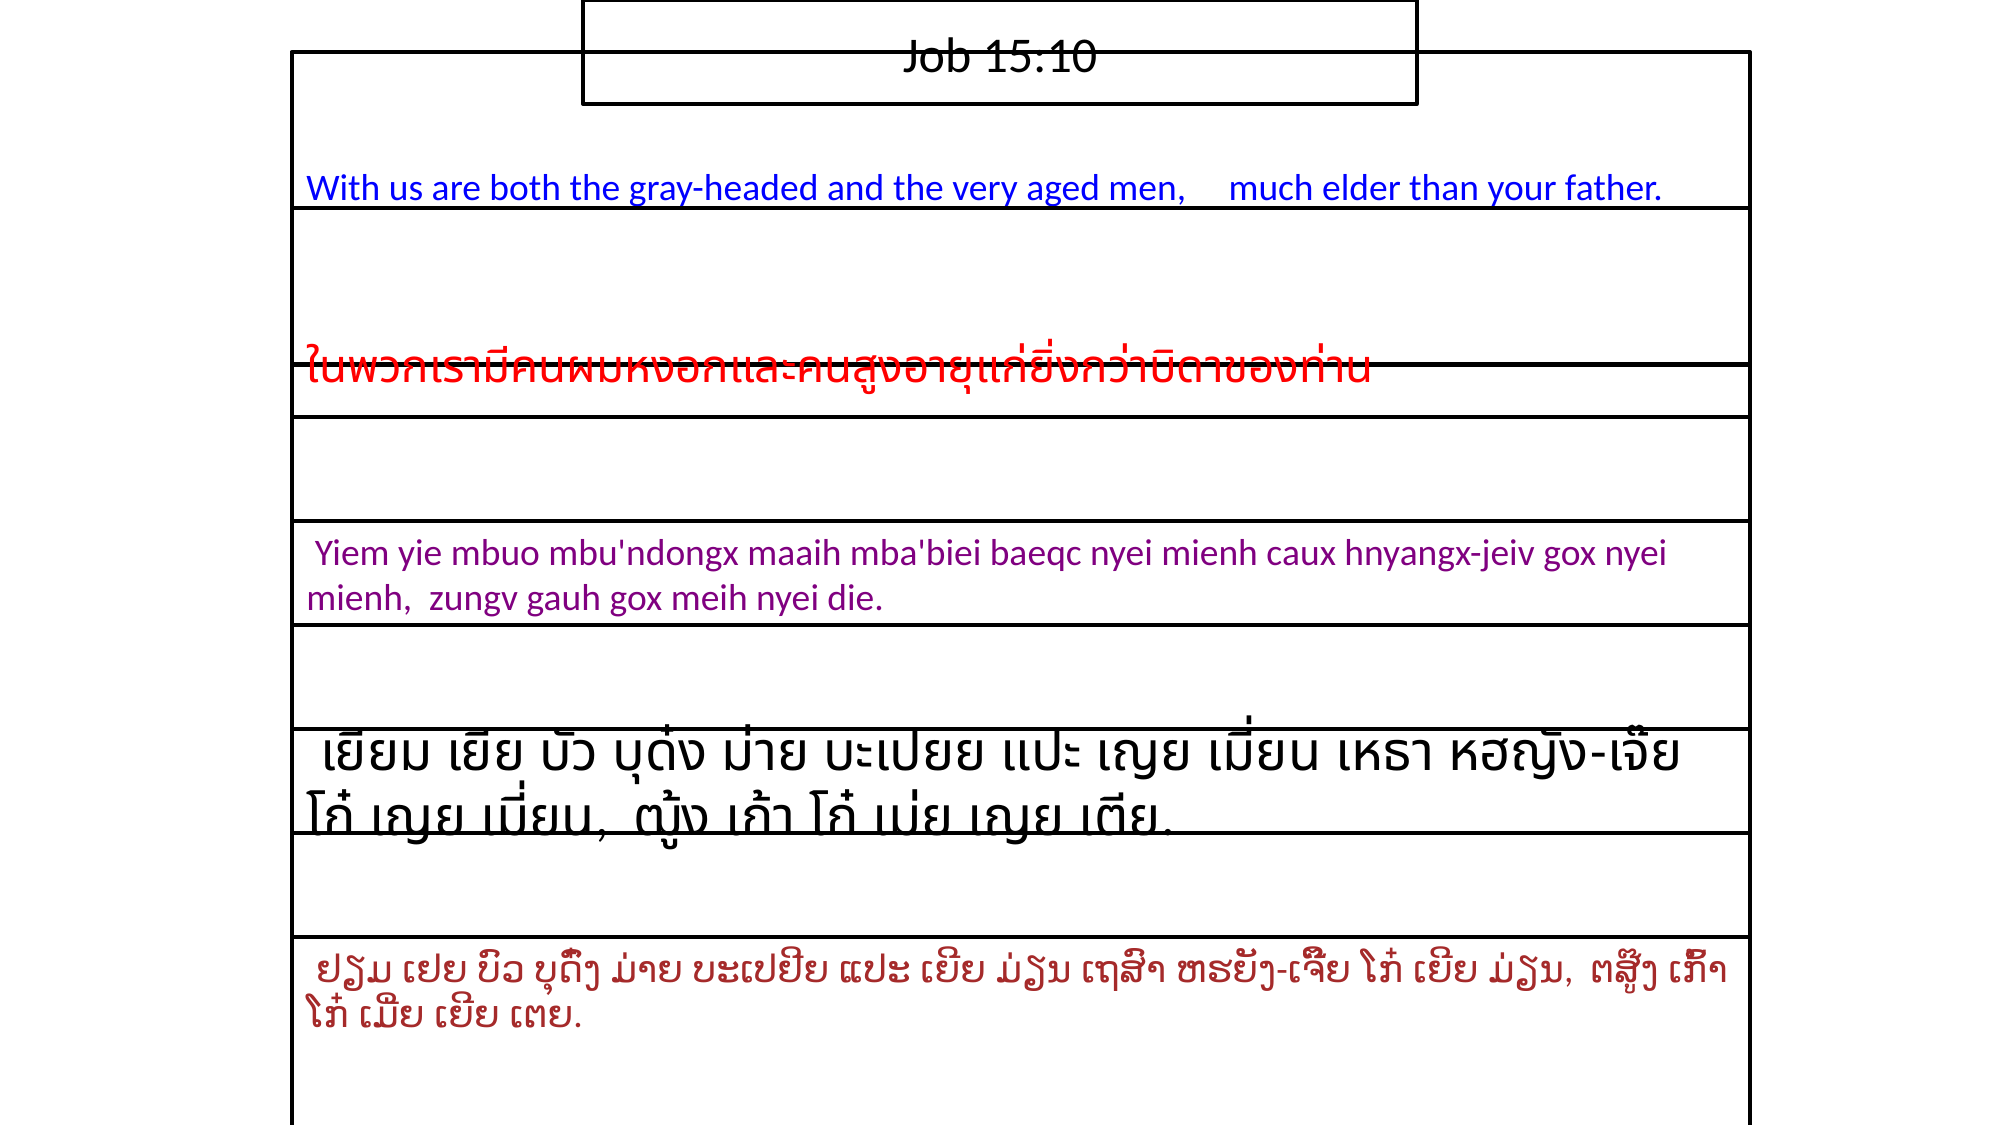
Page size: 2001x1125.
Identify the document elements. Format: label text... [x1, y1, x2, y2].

text_box เยียม เยีย บัว บุด๋ง ม่าย บะเปยย แปะ เญย เมี่ยน เหธา หฮญัง-เจ๊ย โก๋ เญย เมี่ยน, ฒู้ง เก้า โก๋ เม่ย เญย เตีย. [290, 623, 1752, 831]
text_box ​ใน​พวก​เรา​มี​คน​ผม​หงอก​และ​คน​สูงอายุแก่​ยิ่ง​กว่า​บิดา​ของ​ท่าน [290, 206, 1752, 415]
text_box Job 15:10 [581, 0, 1419, 50]
text_box Yiem yie mbuo mbu'ndongx maaih mba'biei baeqc nyei mienh caux hnyangx-jeiv gox nyei mienh, zungv gauh gox meih nyei die. [290, 415, 1752, 623]
text_box With us are both the gray-headed and the very aged men, much elder than your father. [290, 50, 1752, 206]
text_box ຢຽມ ເຢຍ ບົວ ບຸດົ໋ງ ມ່າຍ ບະເປຢີຍ ແປະ ເຍີຍ ມ່ຽນ ເຖສົາ ຫຮຍັງ-ເຈີ໊ຍ ໂກ໋ ເຍີຍ ມ່ຽນ, ຕສູ໊ງ ເກົ້າ ໂກ໋ ເມີ່ຍ ເຍີຍ ເຕຍ. [290, 831, 1752, 1125]
